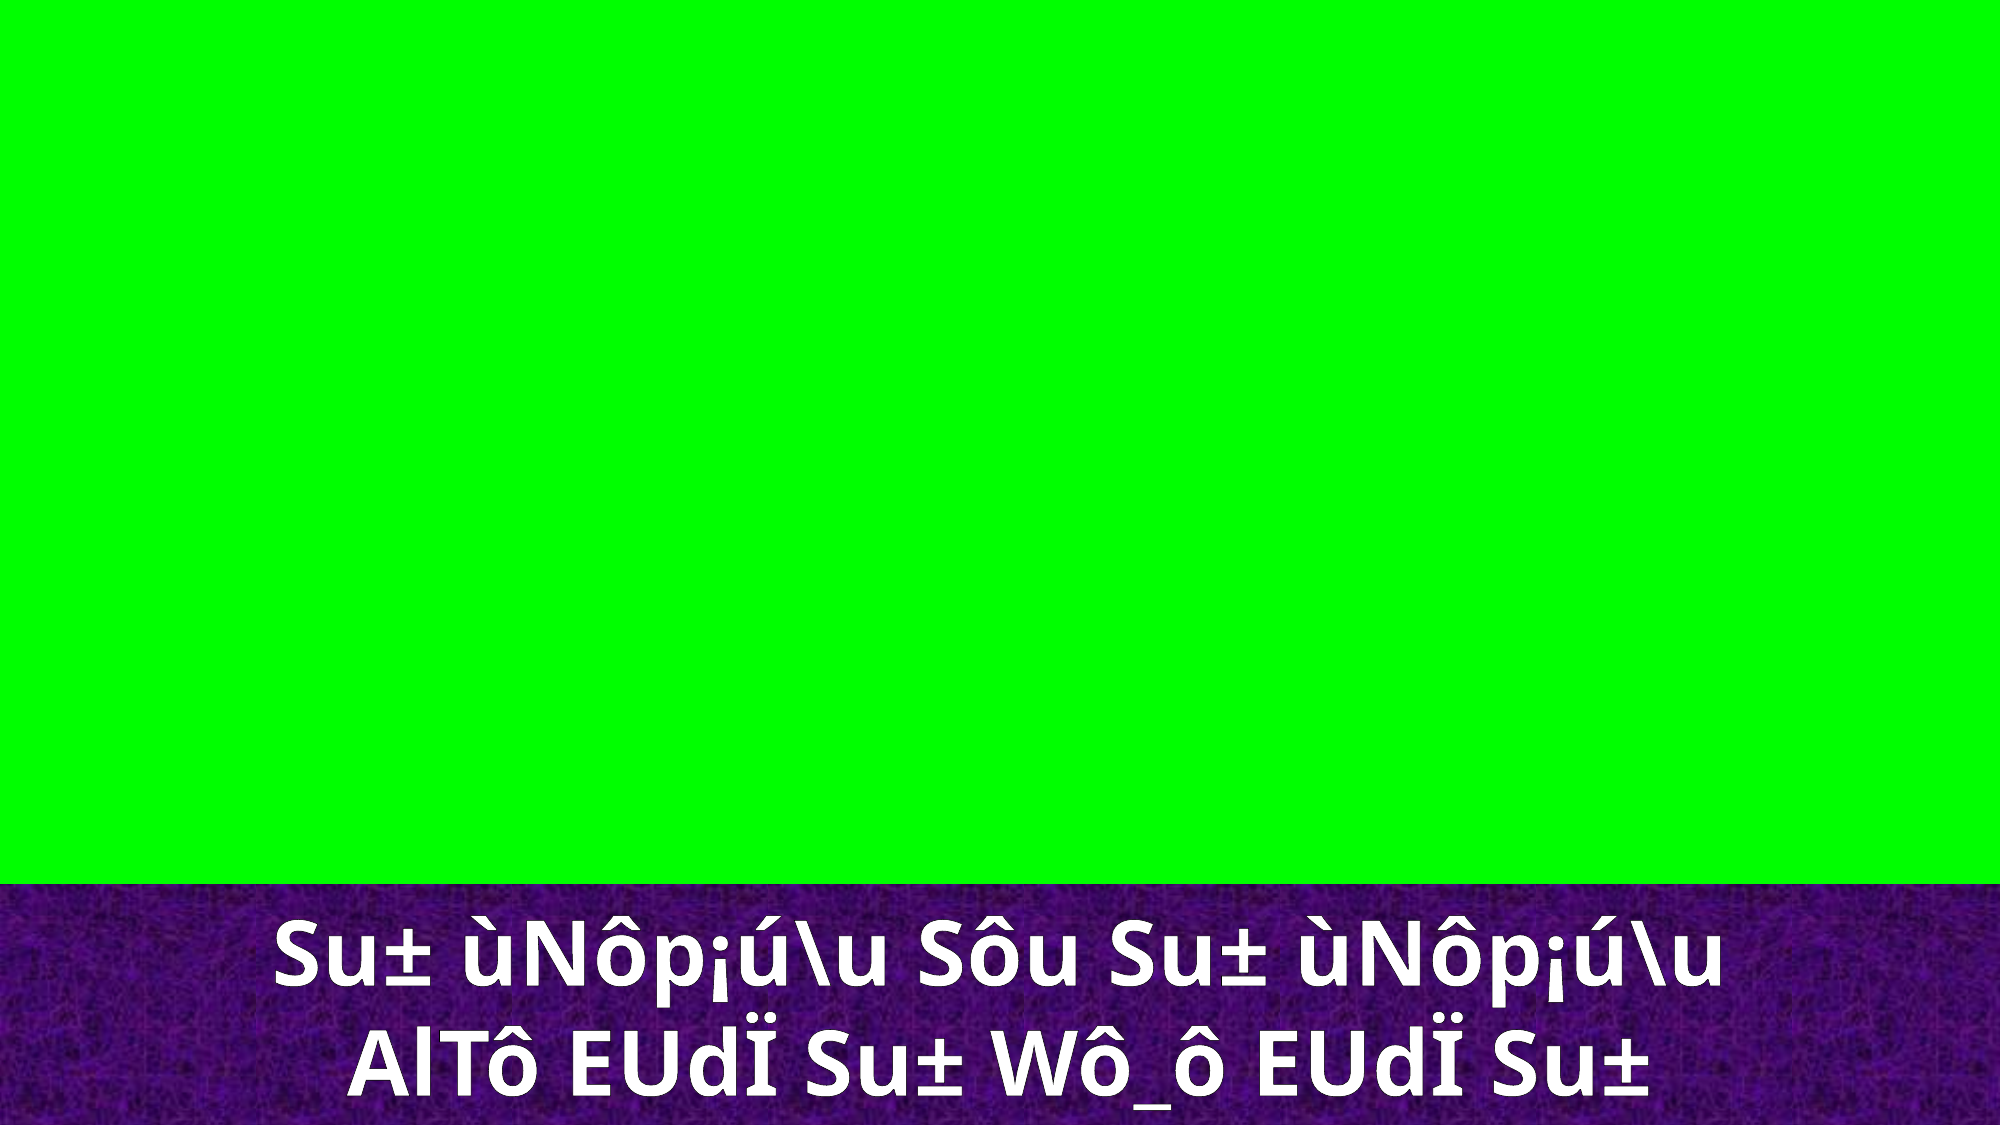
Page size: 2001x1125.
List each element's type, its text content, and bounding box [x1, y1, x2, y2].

text_box Su± ùNôp¡ú\u Sôu Su± ùNôp¡ú\u AlTô EUdÏ Su± Wô_ô EUdÏ Su± [0, 886, 2000, 1122]
